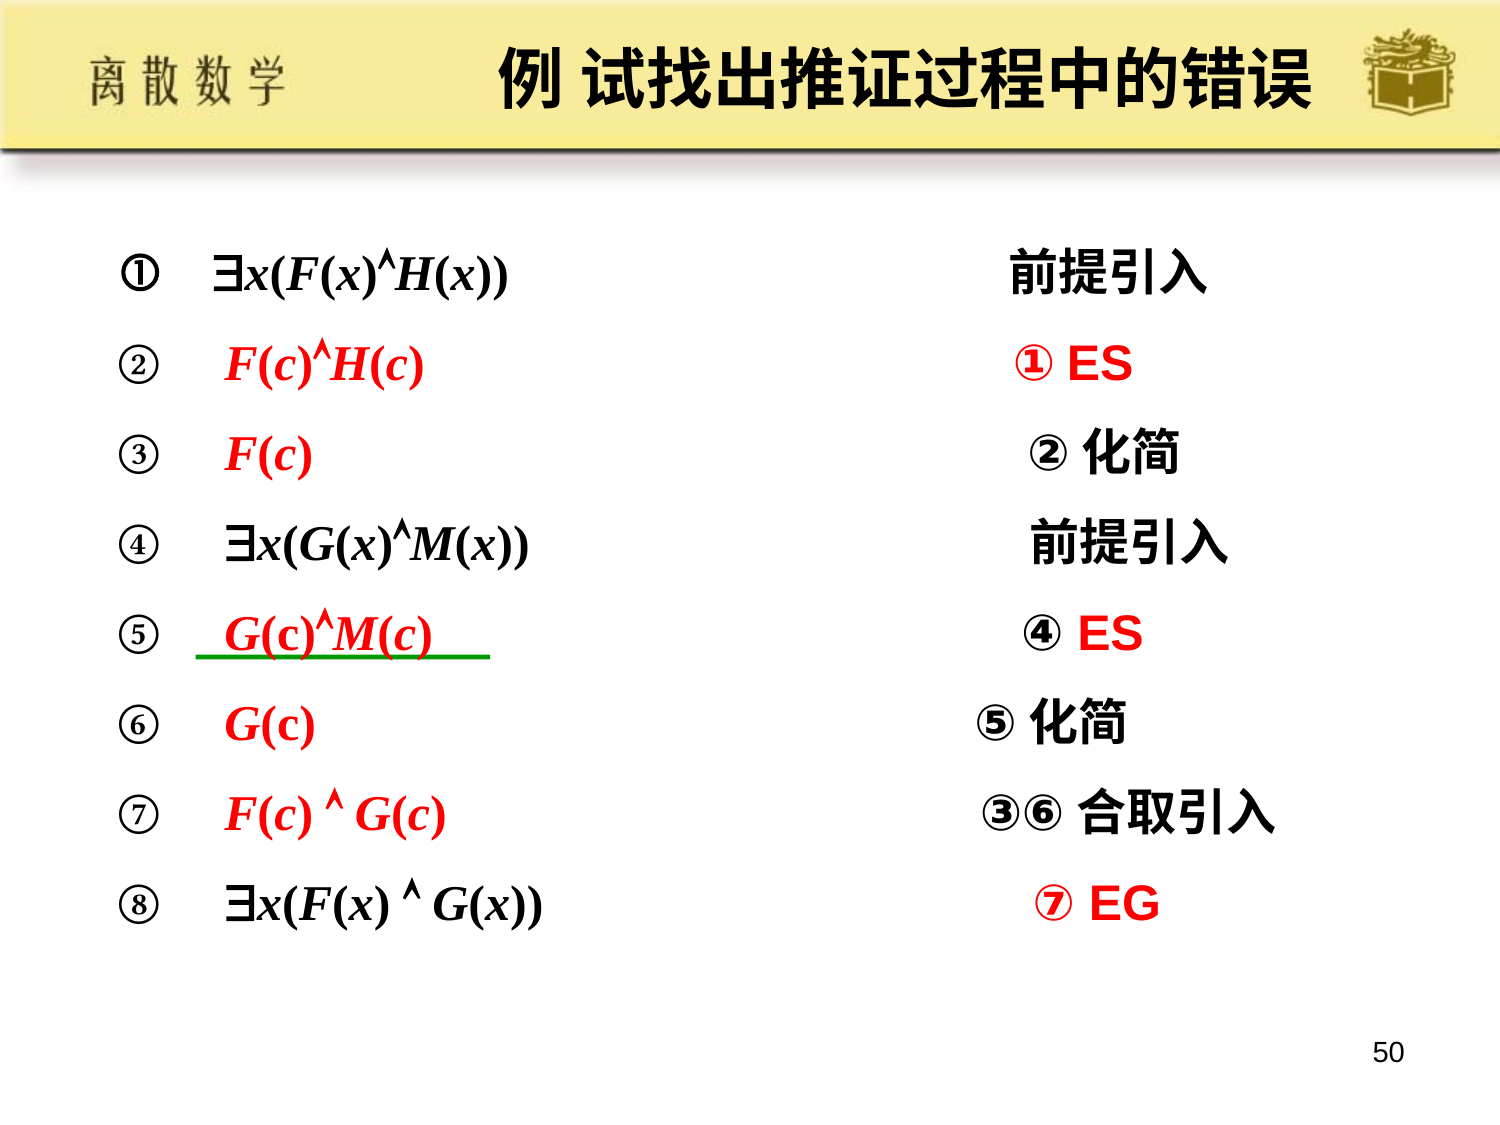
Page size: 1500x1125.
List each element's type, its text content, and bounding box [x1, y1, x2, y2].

text_box x(F(x)H(x)) 前提引入 F(c)H(c) ① ES F(c) ②化简 x(G(x)M(x)) 前提引入 G(c)M(c) ④ ES G(c) ⑤化简 F(c)  G(c) ③⑥合取引入 x(F(x)  G(x)) ⑦ EG [103, 202, 1408, 938]
title 例 试找出推证过程中的错误 [324, 42, 1329, 112]
slide_number 50 [1070, 1025, 1420, 1104]
picture [0, 0, 1500, 1125]
